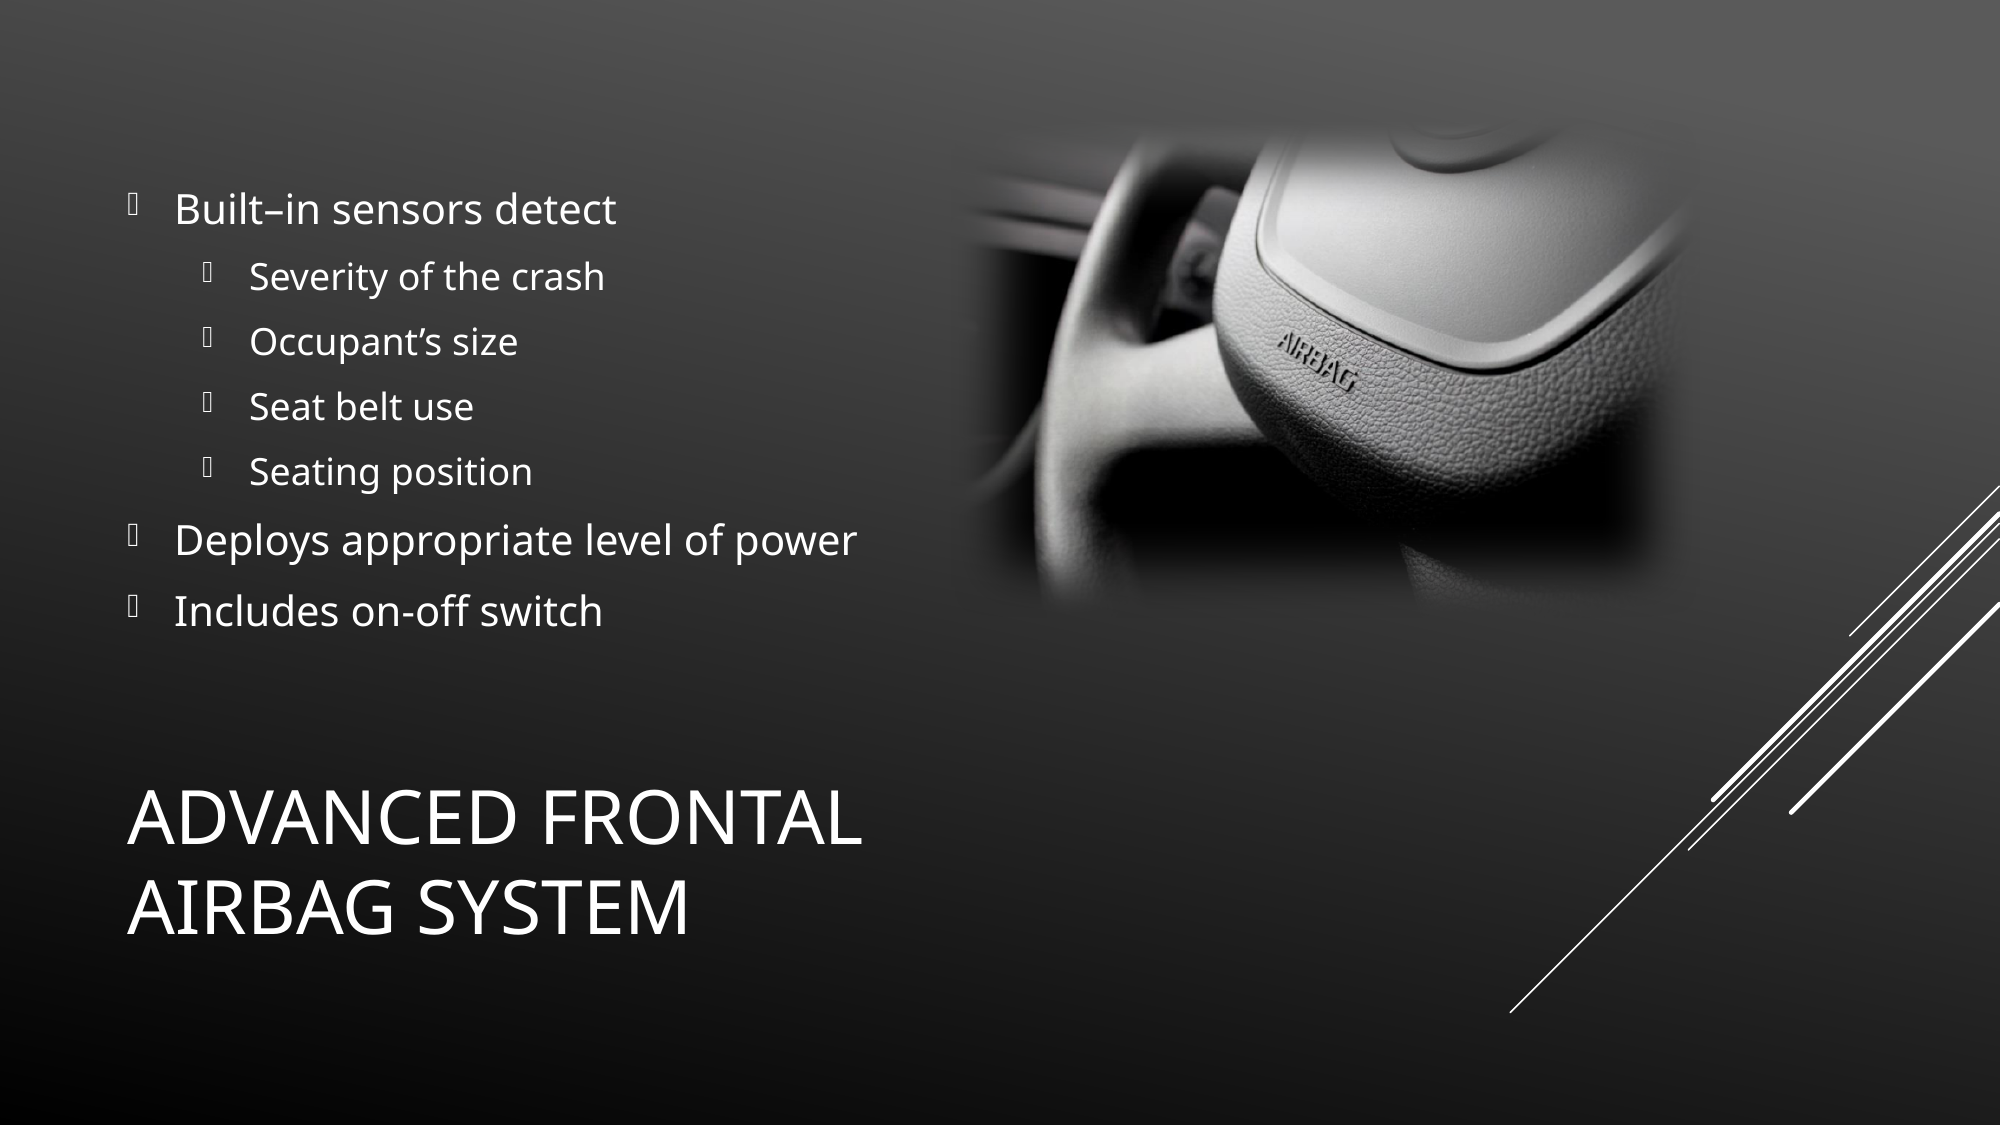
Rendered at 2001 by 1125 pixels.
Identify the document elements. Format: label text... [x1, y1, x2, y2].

picture [949, 117, 1701, 619]
list Built–in sensors detect Severity of the crash Occupant’s size Seat belt use Seating position Deploys appropriate level of power Includes on-off switch [112, 112, 1513, 706]
title Advanced Frontal Airbag System [112, 736, 1513, 984]
